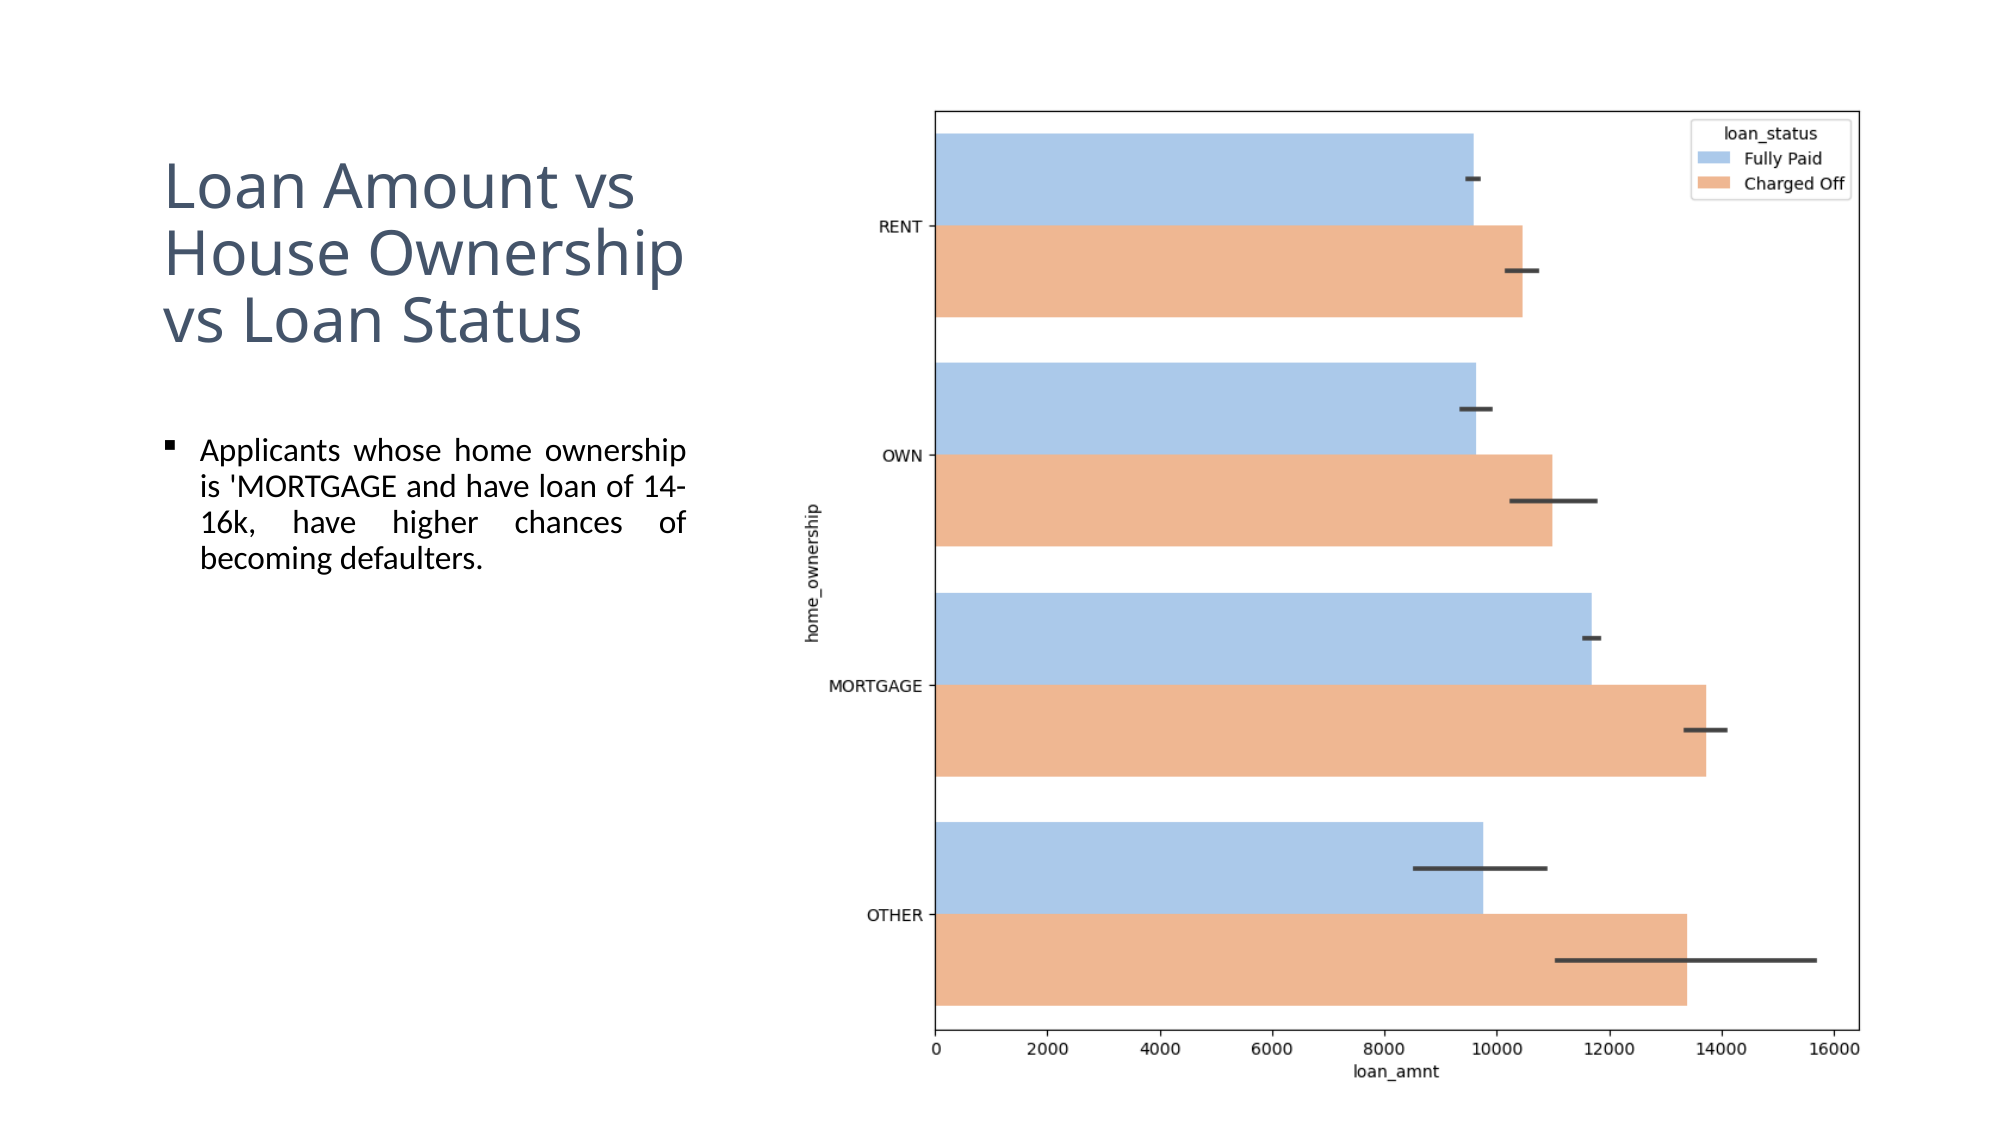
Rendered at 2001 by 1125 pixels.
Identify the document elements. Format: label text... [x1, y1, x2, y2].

text_box Loan Amount vs House Ownership vs Loan Status [149, 93, 704, 364]
picture [793, 99, 1872, 1093]
text_box Applicants whose home ownership is 'MORTGAGE and have loan of 14-16k, have higher chances of becoming defaulters. [147, 425, 702, 1025]
